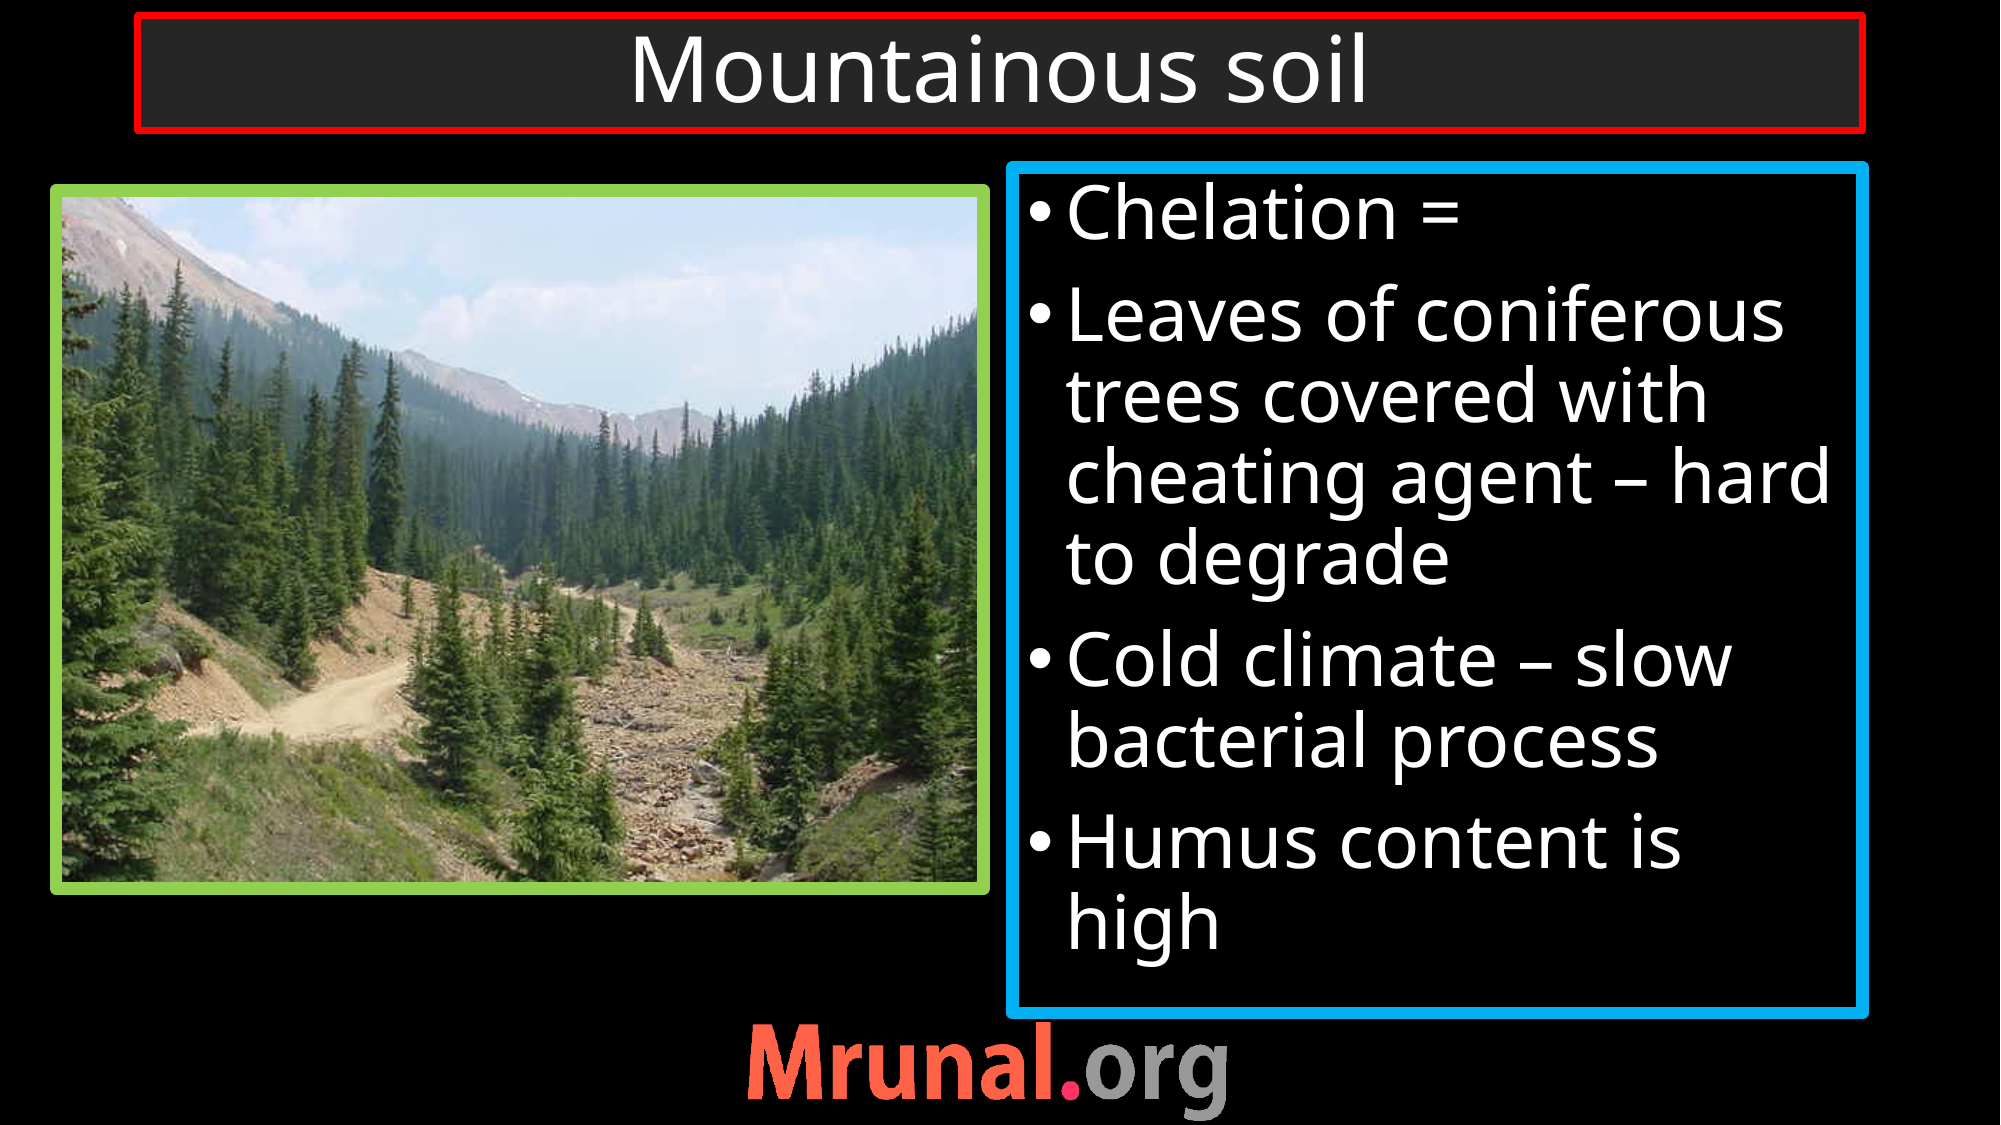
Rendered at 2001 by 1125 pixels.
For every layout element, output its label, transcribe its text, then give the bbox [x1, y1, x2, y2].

title Mountainous soil [134, 12, 1866, 134]
list Chelation = Leaves of coniferous trees covered with cheating agent – hard to degrade Cold climate – slow bacterial process Humus content is high [1006, 161, 1869, 1019]
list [62, 196, 978, 883]
picture [741, 1005, 1230, 1125]
